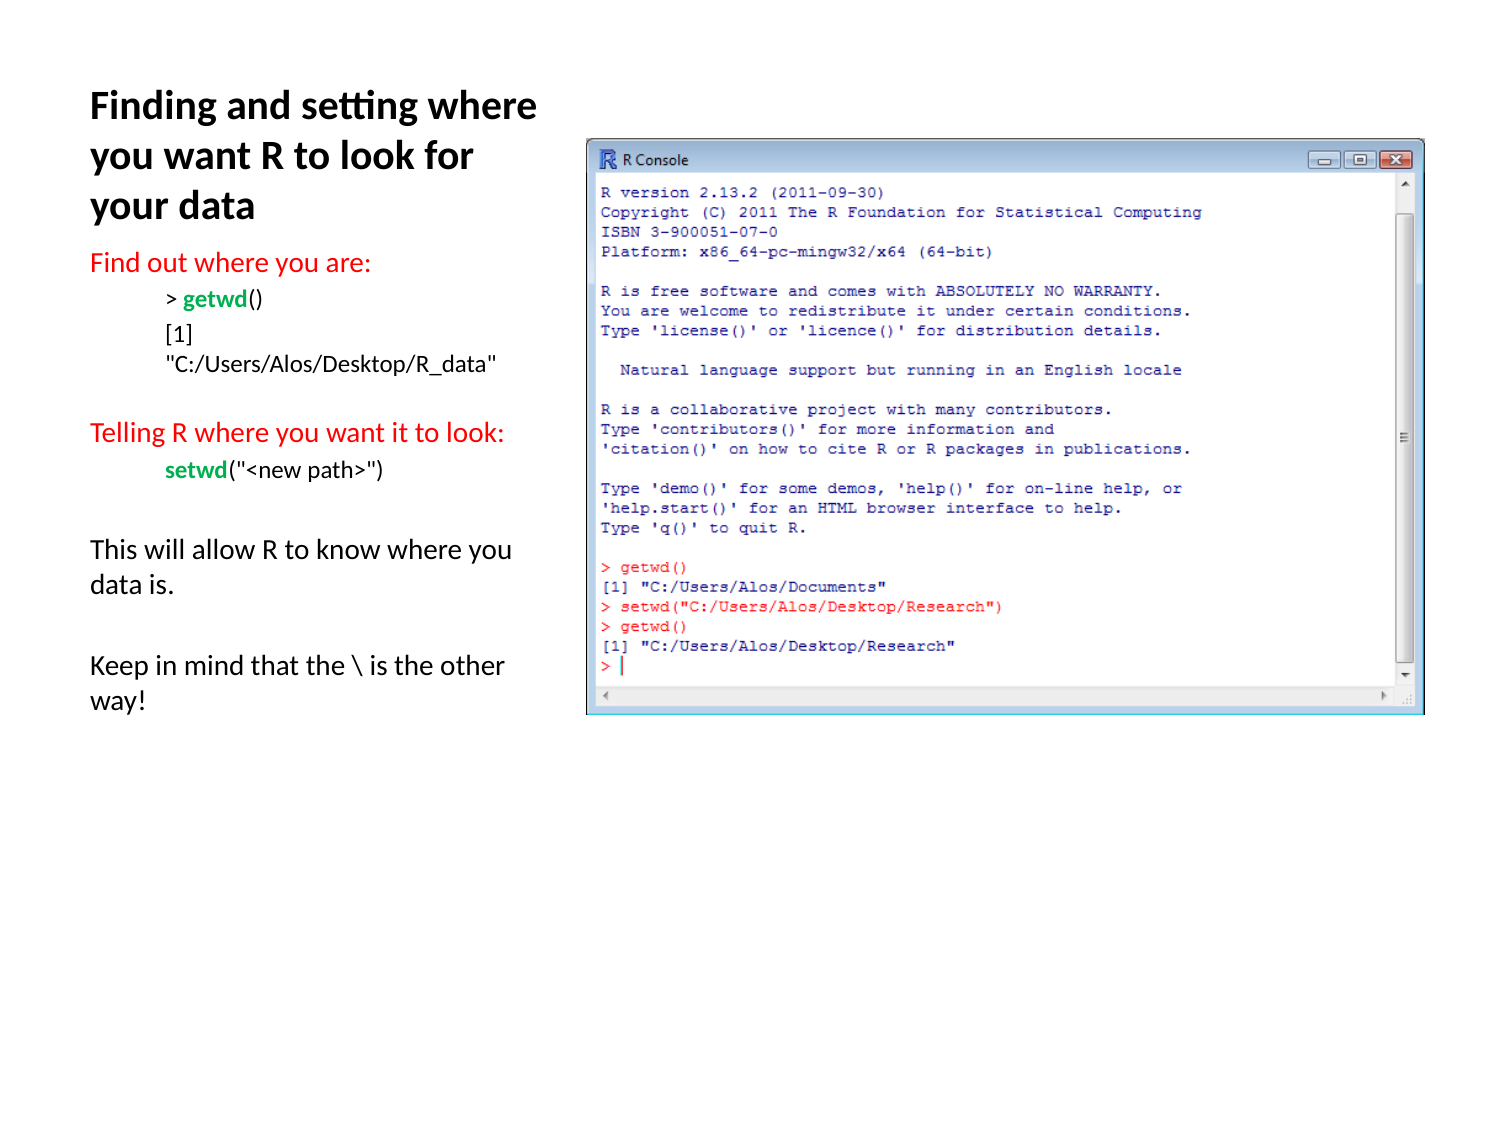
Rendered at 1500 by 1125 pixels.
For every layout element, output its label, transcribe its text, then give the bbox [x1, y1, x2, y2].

title Finding and setting where you want R to look for your data [75, 44, 569, 235]
list Find out where you are: > getwd() [1] "C:/Users/Alos/Desktop/R_data" Telling R where you want it to look: setwd("<new path>") This will allow R to know where you data is. Keep in mind that the \ is the other way! [75, 235, 569, 1005]
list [586, 137, 1426, 716]
